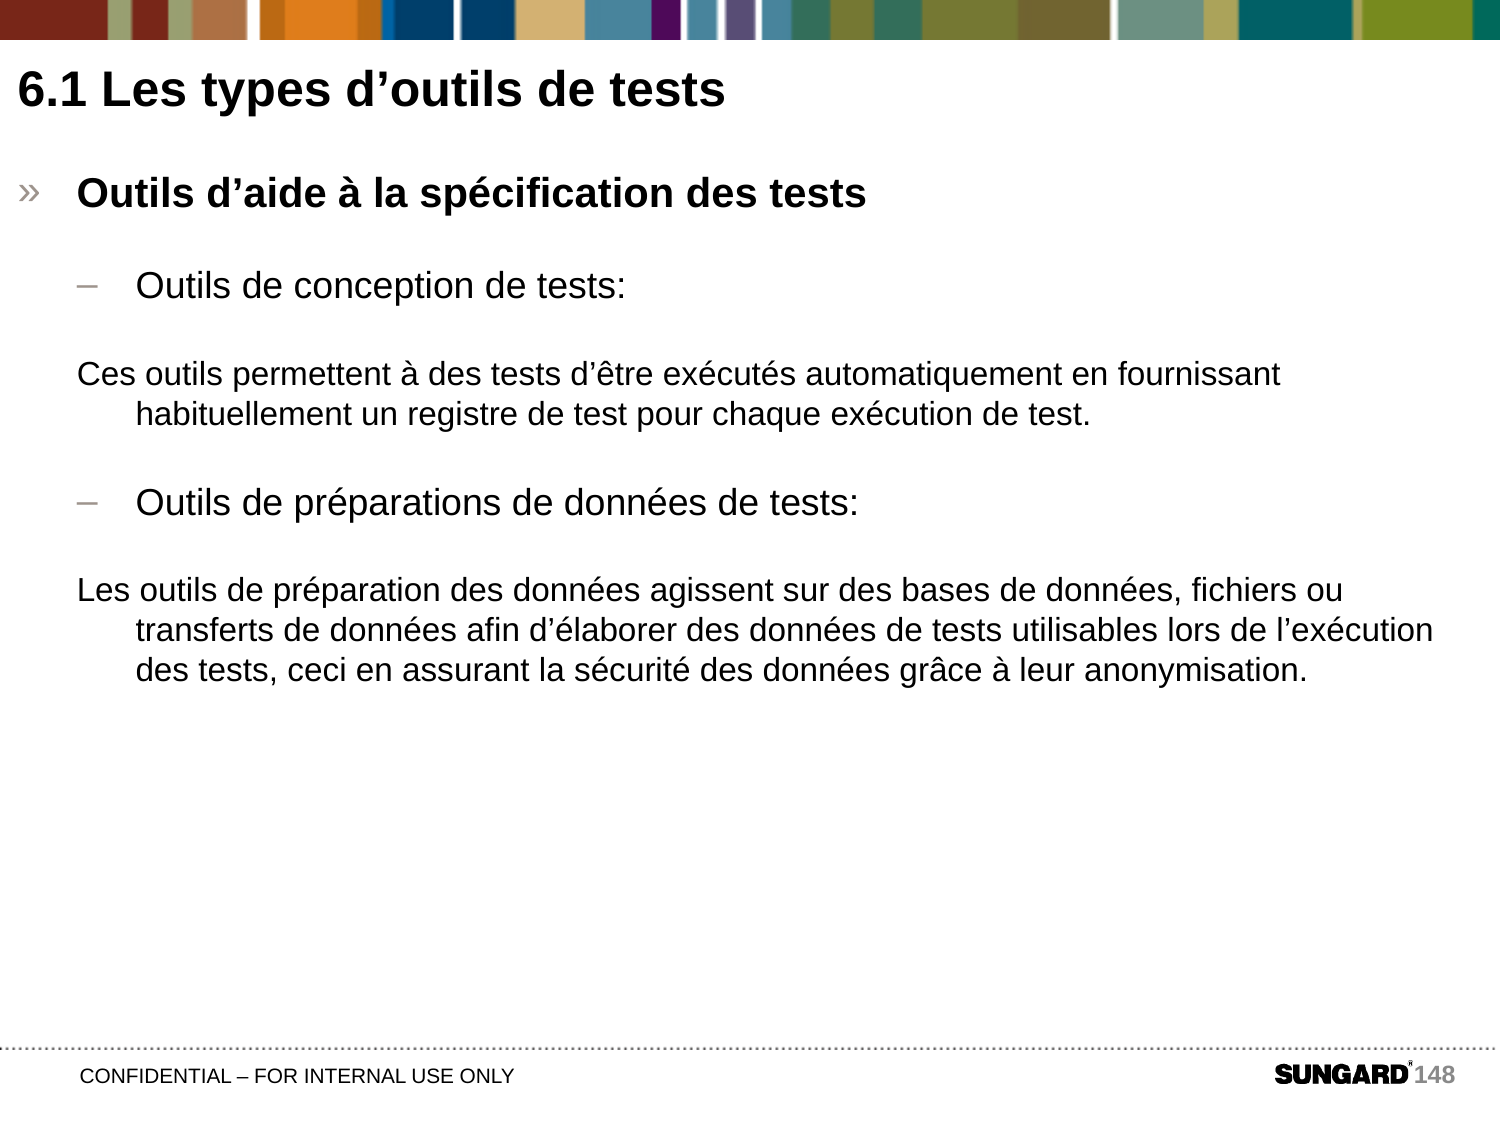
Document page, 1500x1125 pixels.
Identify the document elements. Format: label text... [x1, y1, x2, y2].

picture [0, 0, 1500, 40]
text_box 148 [1396, 1058, 1456, 1088]
title 6.1 Les types d’outils de tests [17, 55, 1456, 146]
list Outils d’aide à la spécification des tests Outils de conception de tests: Ces outils permettent à des tests d’être exécutés automatiquement en fournissant habituellement un registre de test pour chaque exécution de test. Outils de préparations de données de tests: Les outils de préparation des données agissent sur des bases de données, fichiers ou transferts de données afin d’élaborer des données de tests utilisables lors de l’exécution des tests, ceci en assurant la sécurité des données grâce à leur anonymisation. [17, 165, 1483, 1022]
picture [1275, 1060, 1396, 1084]
picture [0, 1043, 1500, 1050]
